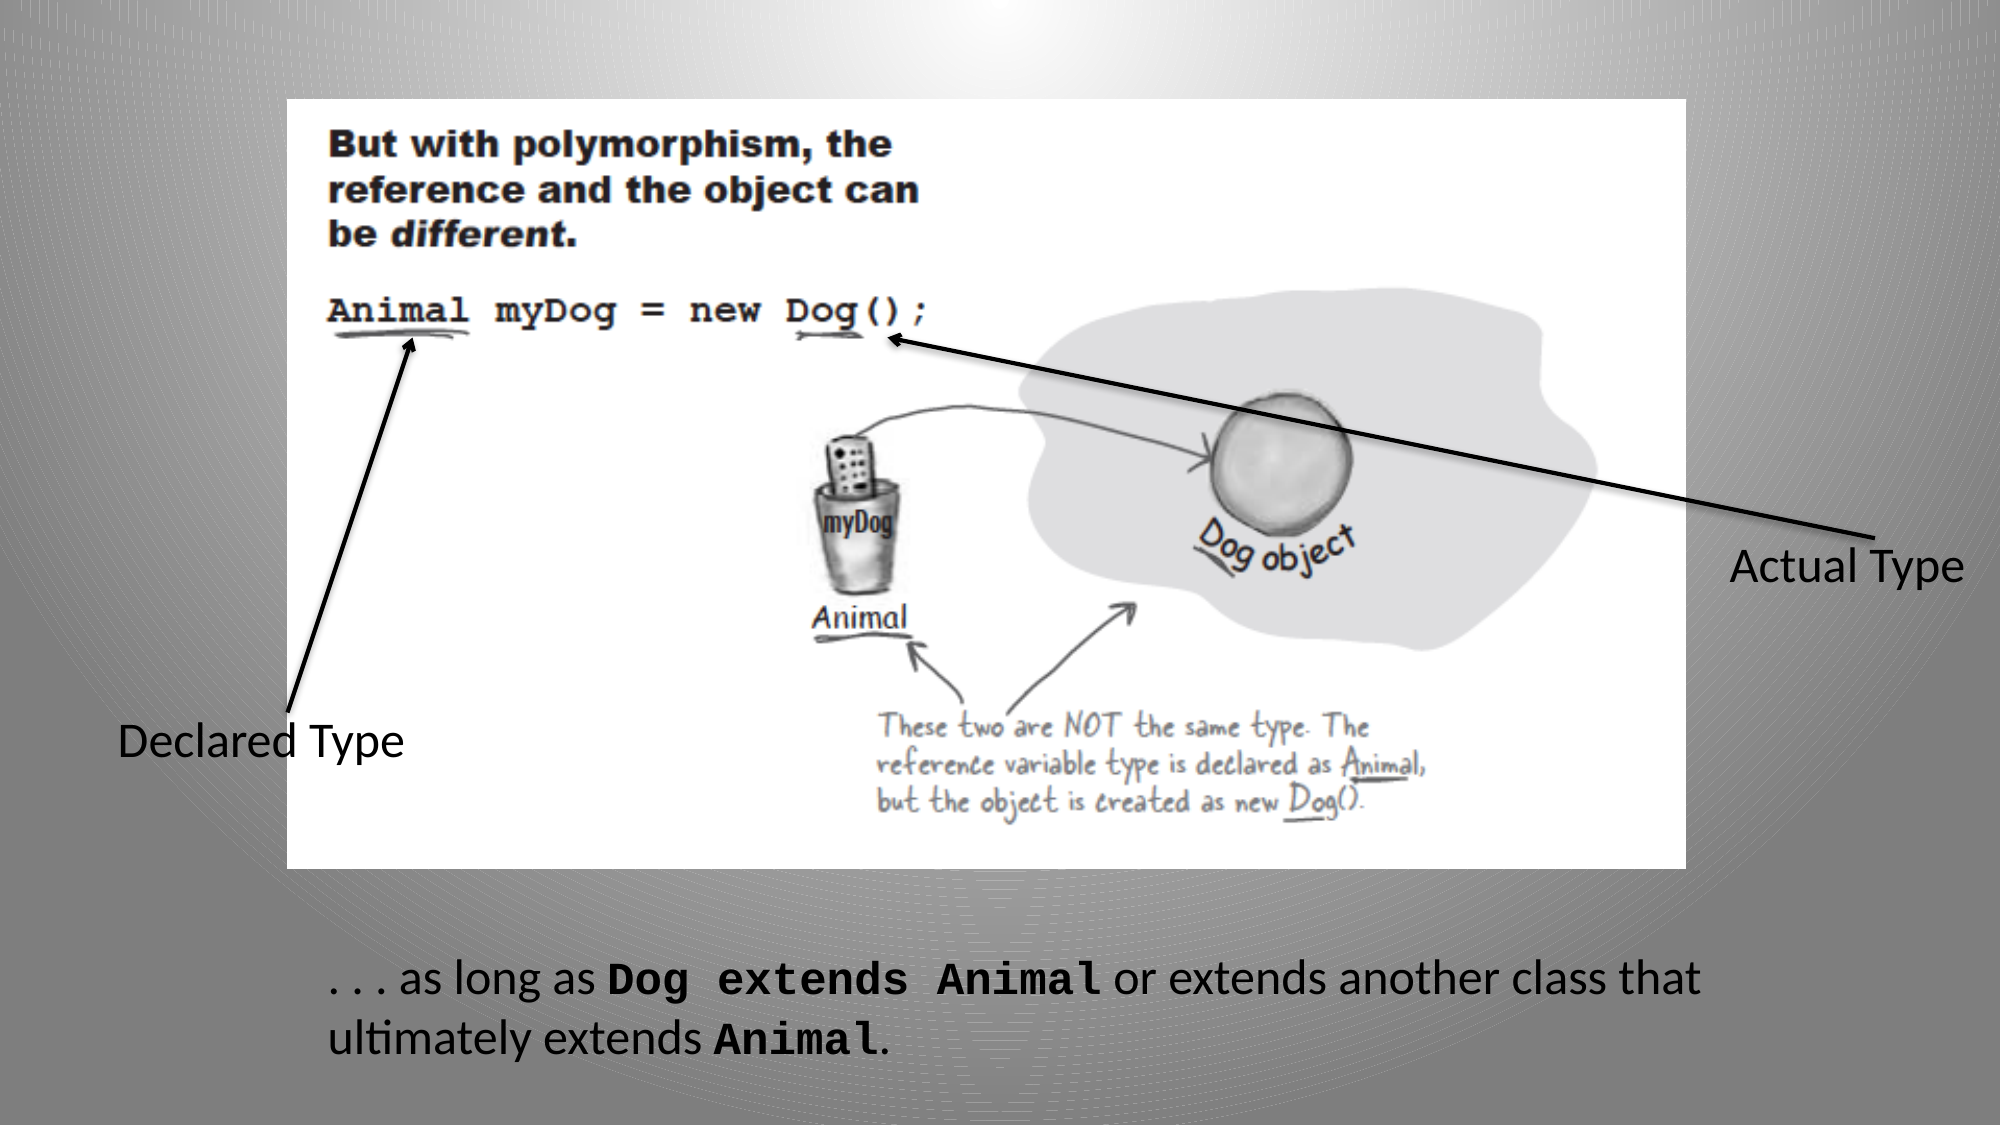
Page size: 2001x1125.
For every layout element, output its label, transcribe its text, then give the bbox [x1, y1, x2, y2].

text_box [287, 337, 413, 713]
text_box Declared Type [102, 699, 282, 775]
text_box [887, 337, 1876, 539]
text_box Actual Type [1714, 524, 1981, 600]
picture [287, 99, 1686, 869]
text_box . . . as long as Dog extends Animal or extends another class that ultimately extends Animal. [312, 937, 1729, 1073]
